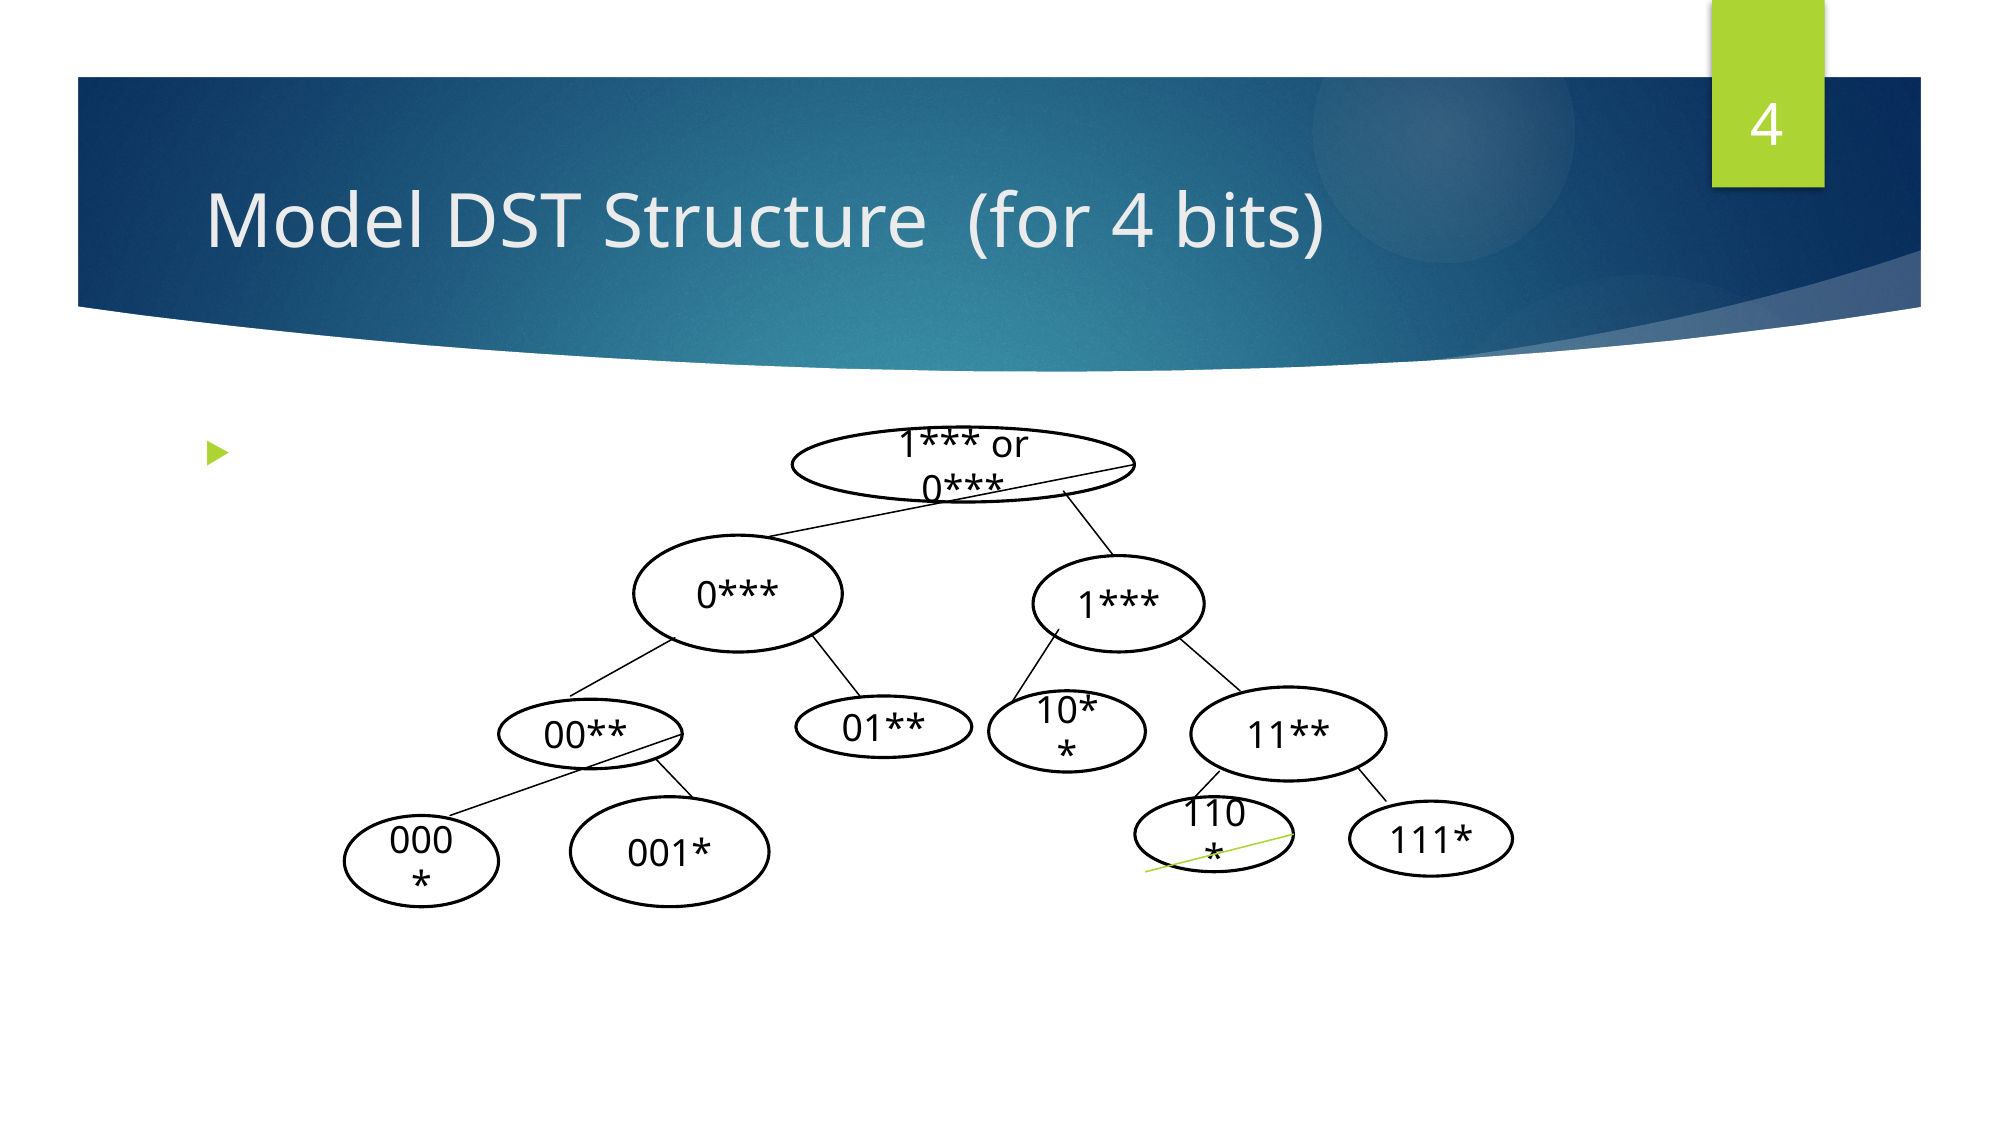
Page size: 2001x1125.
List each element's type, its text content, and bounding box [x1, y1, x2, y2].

text_box 001* [568, 796, 771, 909]
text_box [1011, 628, 1060, 703]
text_box 1*** or 0*** [944, 465, 1136, 504]
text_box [768, 490, 843, 537]
text_box 11** [1189, 685, 1388, 783]
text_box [449, 758, 526, 816]
text_box 1*** [1031, 554, 1206, 654]
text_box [1190, 770, 1220, 802]
text_box 00** [497, 699, 684, 770]
text_box 000* [342, 813, 501, 909]
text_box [1145, 860, 1159, 872]
text_box 00** [583, 734, 684, 771]
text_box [1063, 490, 1114, 556]
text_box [655, 758, 711, 816]
text_box 110* [1133, 795, 1296, 874]
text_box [1357, 767, 1387, 802]
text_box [570, 637, 676, 697]
text_box 0*** [632, 533, 844, 654]
text_box 01** [794, 694, 974, 760]
list [189, 427, 1627, 988]
text_box 1*** or 0*** [790, 425, 1136, 503]
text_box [1178, 637, 1241, 692]
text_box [811, 634, 861, 697]
slide_number 4 [1698, 48, 1836, 175]
text_box 111* [1348, 799, 1515, 878]
text_box 10** [987, 689, 1148, 774]
title Model DST Structure (for 4 bits) [189, 159, 1627, 276]
